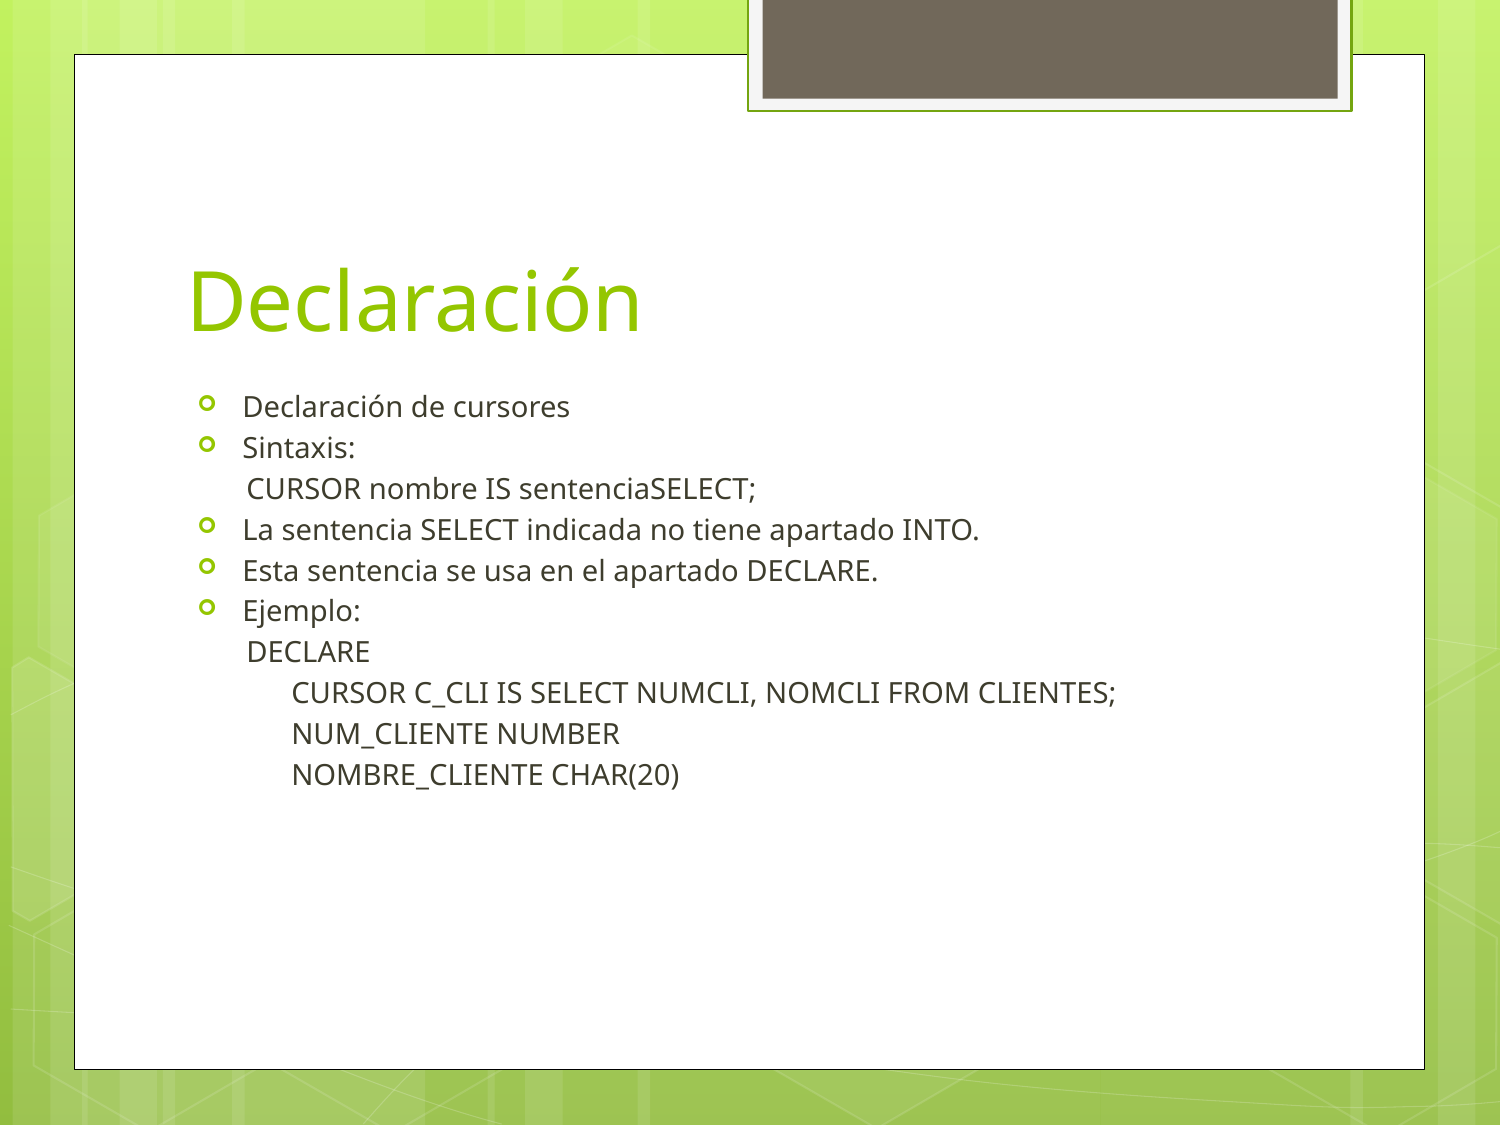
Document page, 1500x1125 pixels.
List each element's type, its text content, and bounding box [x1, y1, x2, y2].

list Declaración de cursores Sintaxis: CURSOR nombre IS sentenciaSELECT; La sentencia SELECT indicada no tiene apartado INTO. Esta sentencia se usa en el apartado DECLARE. Ejemplo: DECLARE CURSOR C_CLI IS SELECT NUMCLI, NOMCLI FROM CLIENTES; NUM_CLIENTE NUMBER NOMBRE_CLIENTE CHAR(20) [171, 381, 1283, 957]
title Declaración [171, 168, 1324, 357]
